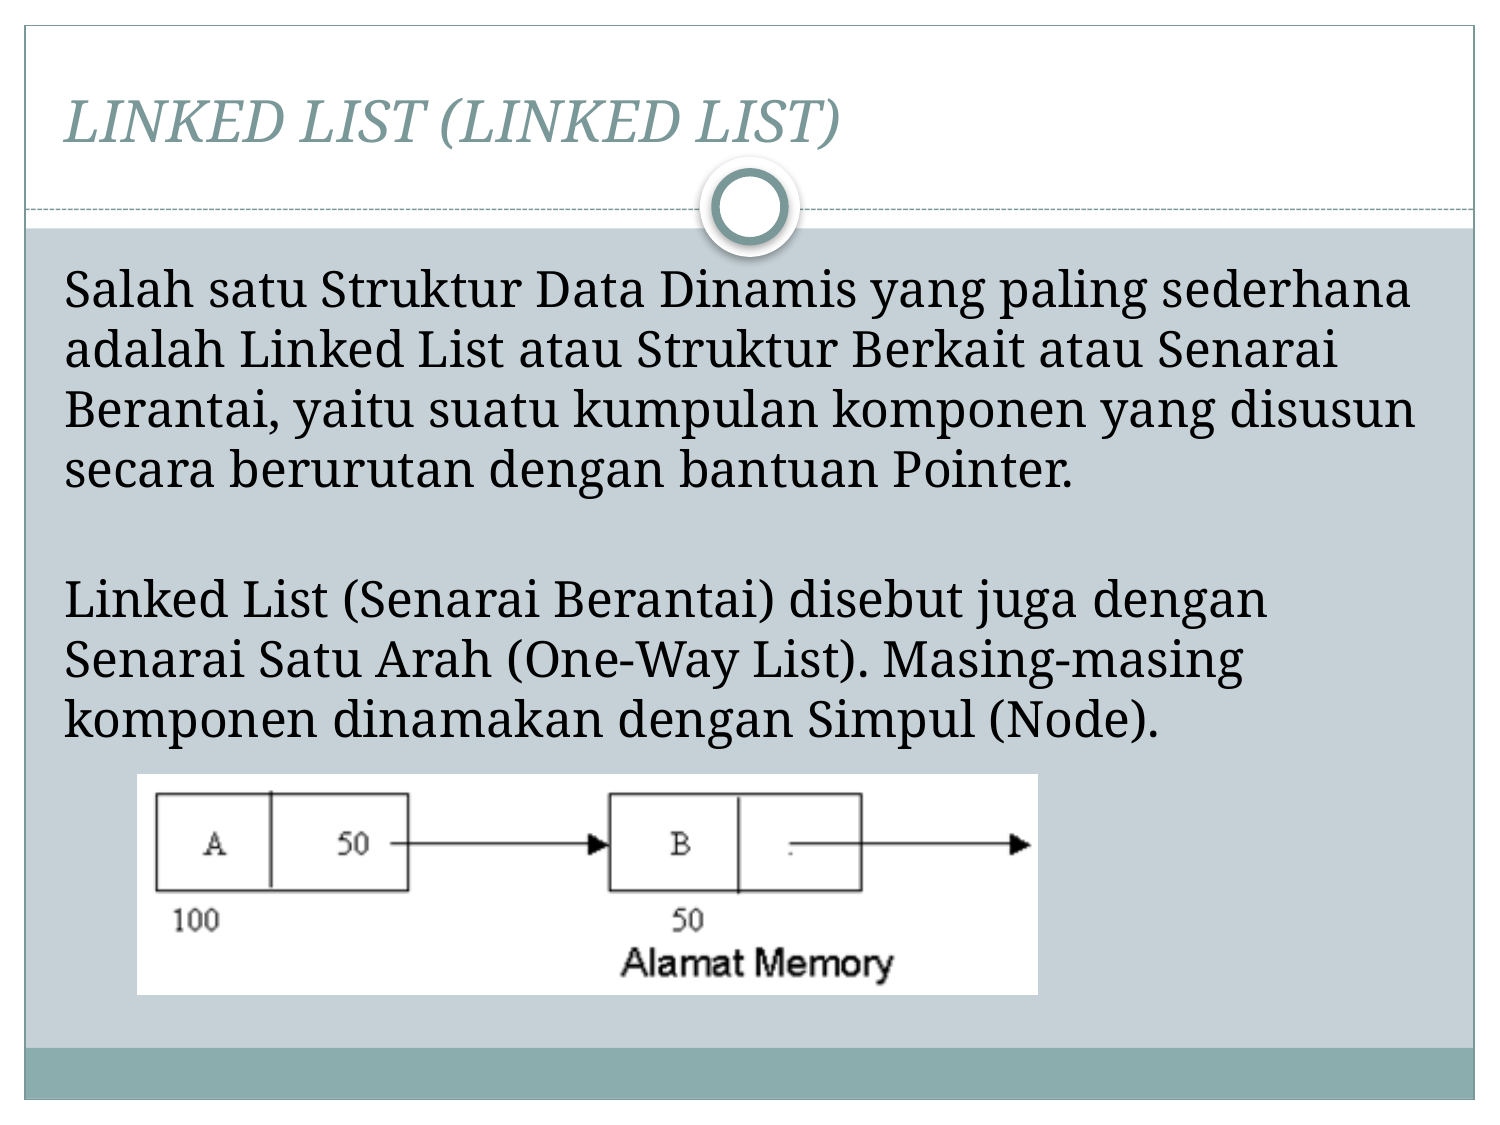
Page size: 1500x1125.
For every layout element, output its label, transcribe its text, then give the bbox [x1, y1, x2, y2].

title LINKED LIST (LINKED LIST) [49, 37, 1450, 162]
list Salah satu Struktur Data Dinamis yang paling sederhana adalah Linked List atau Struktur Berkait atau Senarai Berantai, yaitu suatu kumpulan komponen yang disusun secara berurutan dengan bantuan Pointer. Linked List (Senarai Berantai) disebut juga dengan Senarai Satu Arah (One-Way List). Masing-masing komponen dinamakan dengan Simpul (Node). [49, 250, 1445, 1001]
picture [137, 774, 1038, 995]
